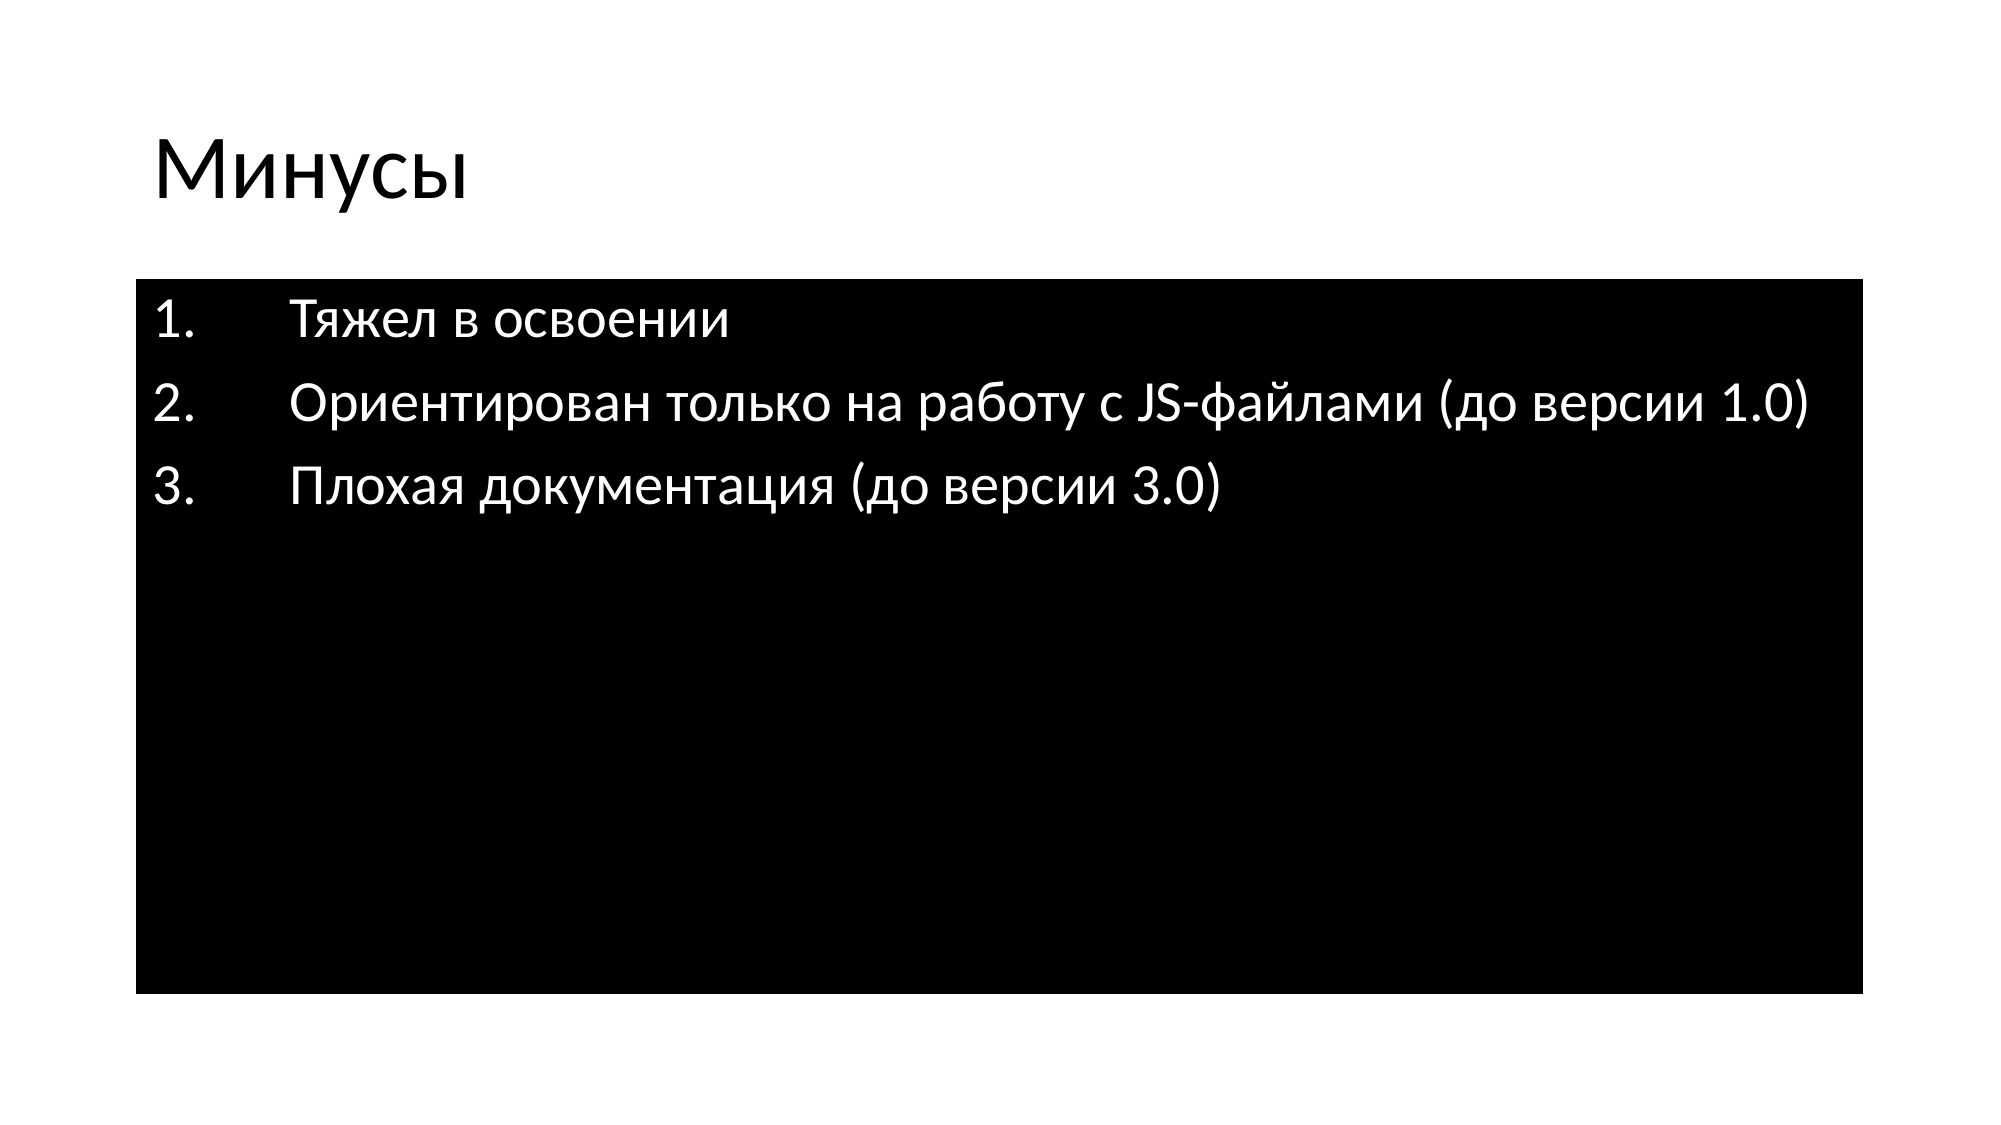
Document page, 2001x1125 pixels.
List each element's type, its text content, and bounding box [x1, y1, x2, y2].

title Минусы [137, 59, 1863, 278]
list Тяжел в освоении Ориентирован только на работу с JS-файлами (до версии 1.0) Плохая документация (до версии 3.0) [137, 279, 1863, 994]
